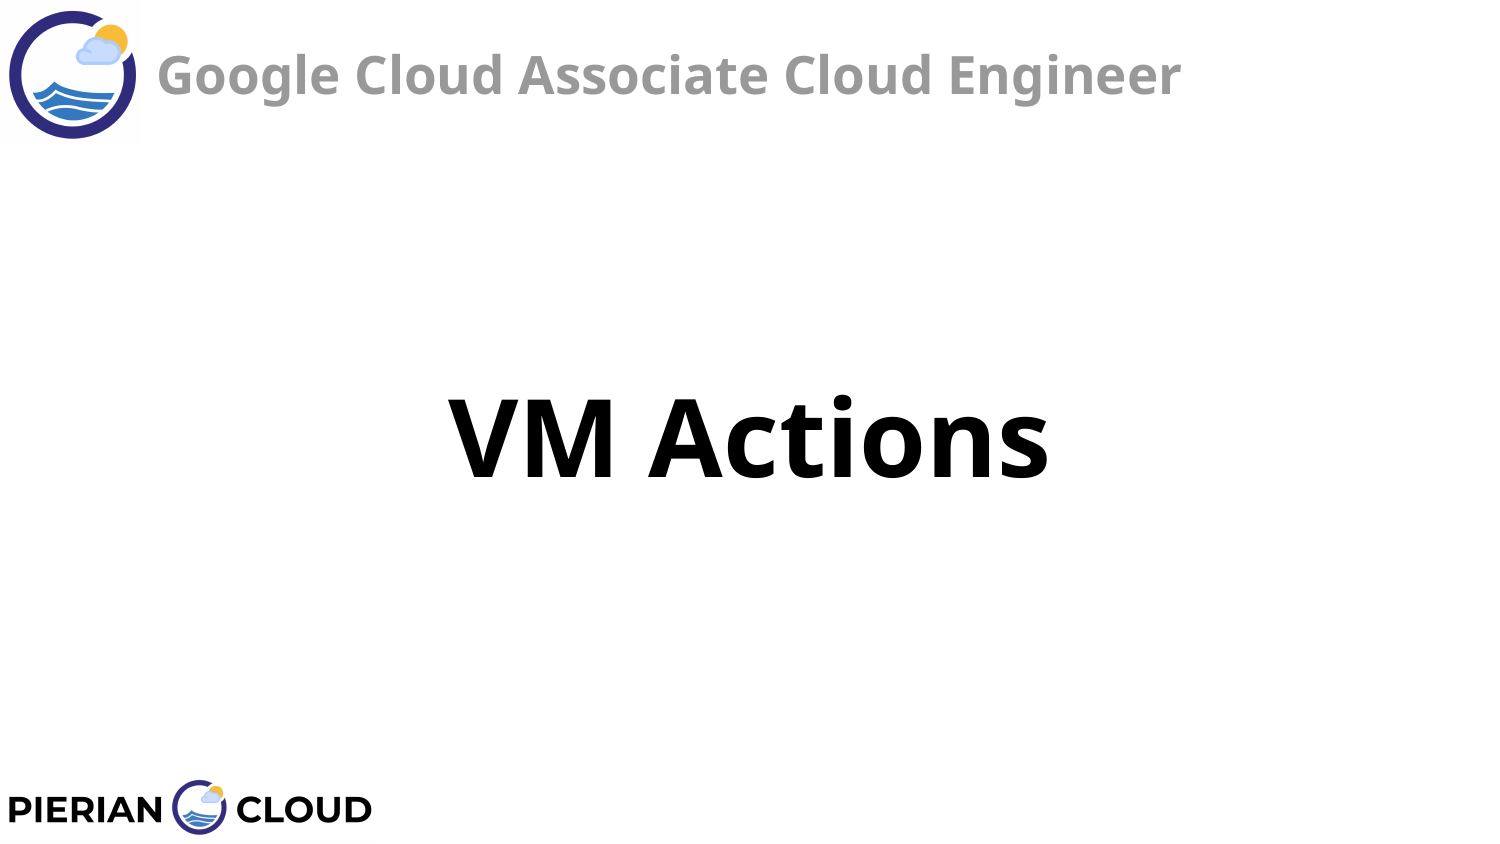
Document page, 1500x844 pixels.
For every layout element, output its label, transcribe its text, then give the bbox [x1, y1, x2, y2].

picture [0, 0, 142, 146]
title VM Actions [51, 293, 1449, 515]
title Google Cloud Associate Cloud Engineer [146, 25, 1420, 120]
picture [0, 758, 375, 844]
